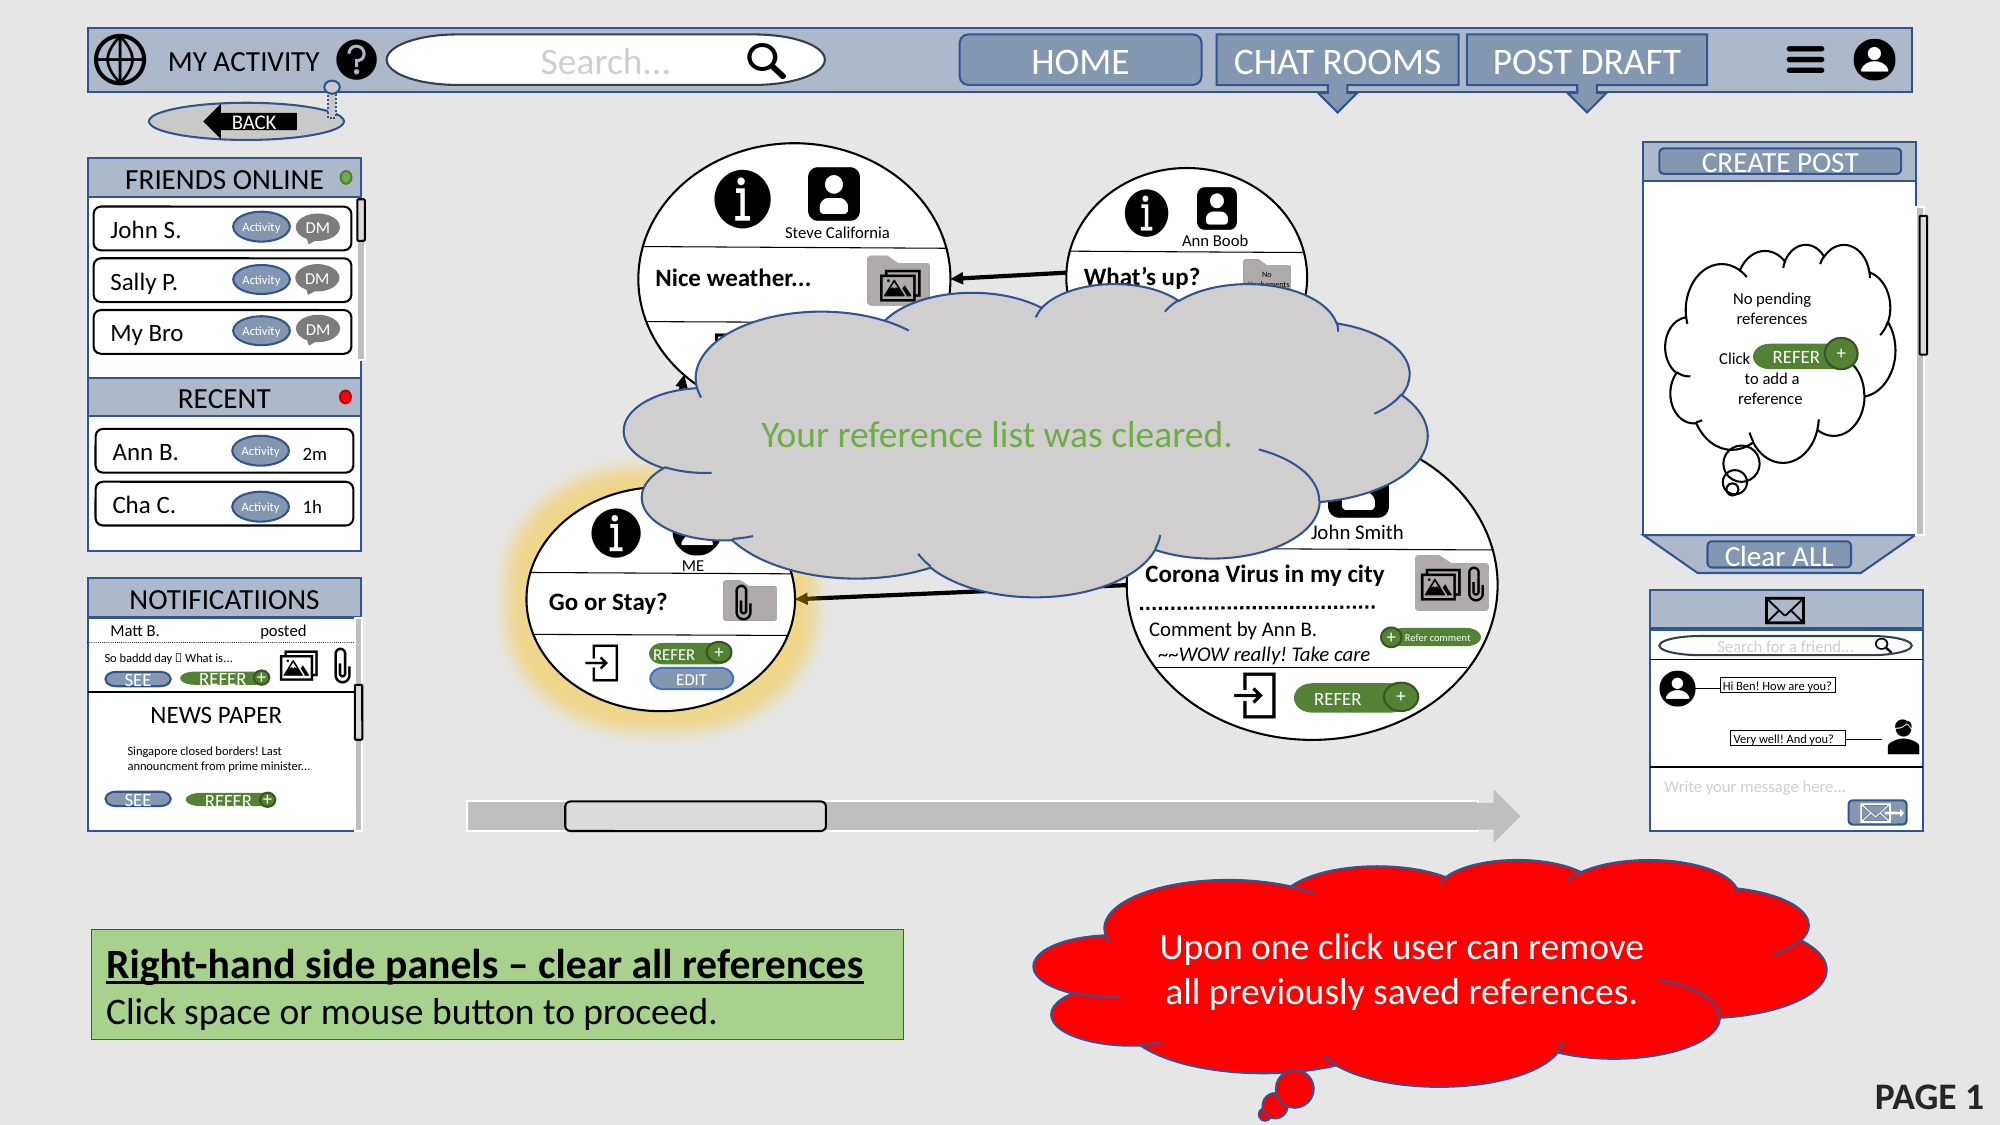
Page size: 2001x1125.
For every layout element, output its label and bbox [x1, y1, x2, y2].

text_box [1032, 858, 1828, 1122]
picture [672, 506, 722, 556]
picture [745, 41, 788, 81]
picture [1659, 670, 1696, 707]
picture [331, 34, 382, 85]
picture [1853, 38, 1896, 81]
picture [1874, 637, 1893, 654]
picture [879, 264, 922, 306]
text_box [87, 577, 364, 832]
text_box [1348, 787, 1522, 846]
text_box [87, 27, 1913, 141]
picture [1761, 587, 1809, 634]
picture [723, 583, 764, 623]
picture [322, 645, 363, 686]
picture [279, 645, 319, 685]
text_box [1649, 589, 1924, 832]
text_box [91, 929, 904, 1040]
text_box [1859, 1064, 2000, 1125]
text_box [1640, 141, 1929, 575]
text_box [526, 143, 1500, 1125]
picture [1784, 38, 1827, 81]
picture [1880, 714, 1927, 761]
text_box [87, 158, 365, 552]
picture [87, 27, 153, 92]
